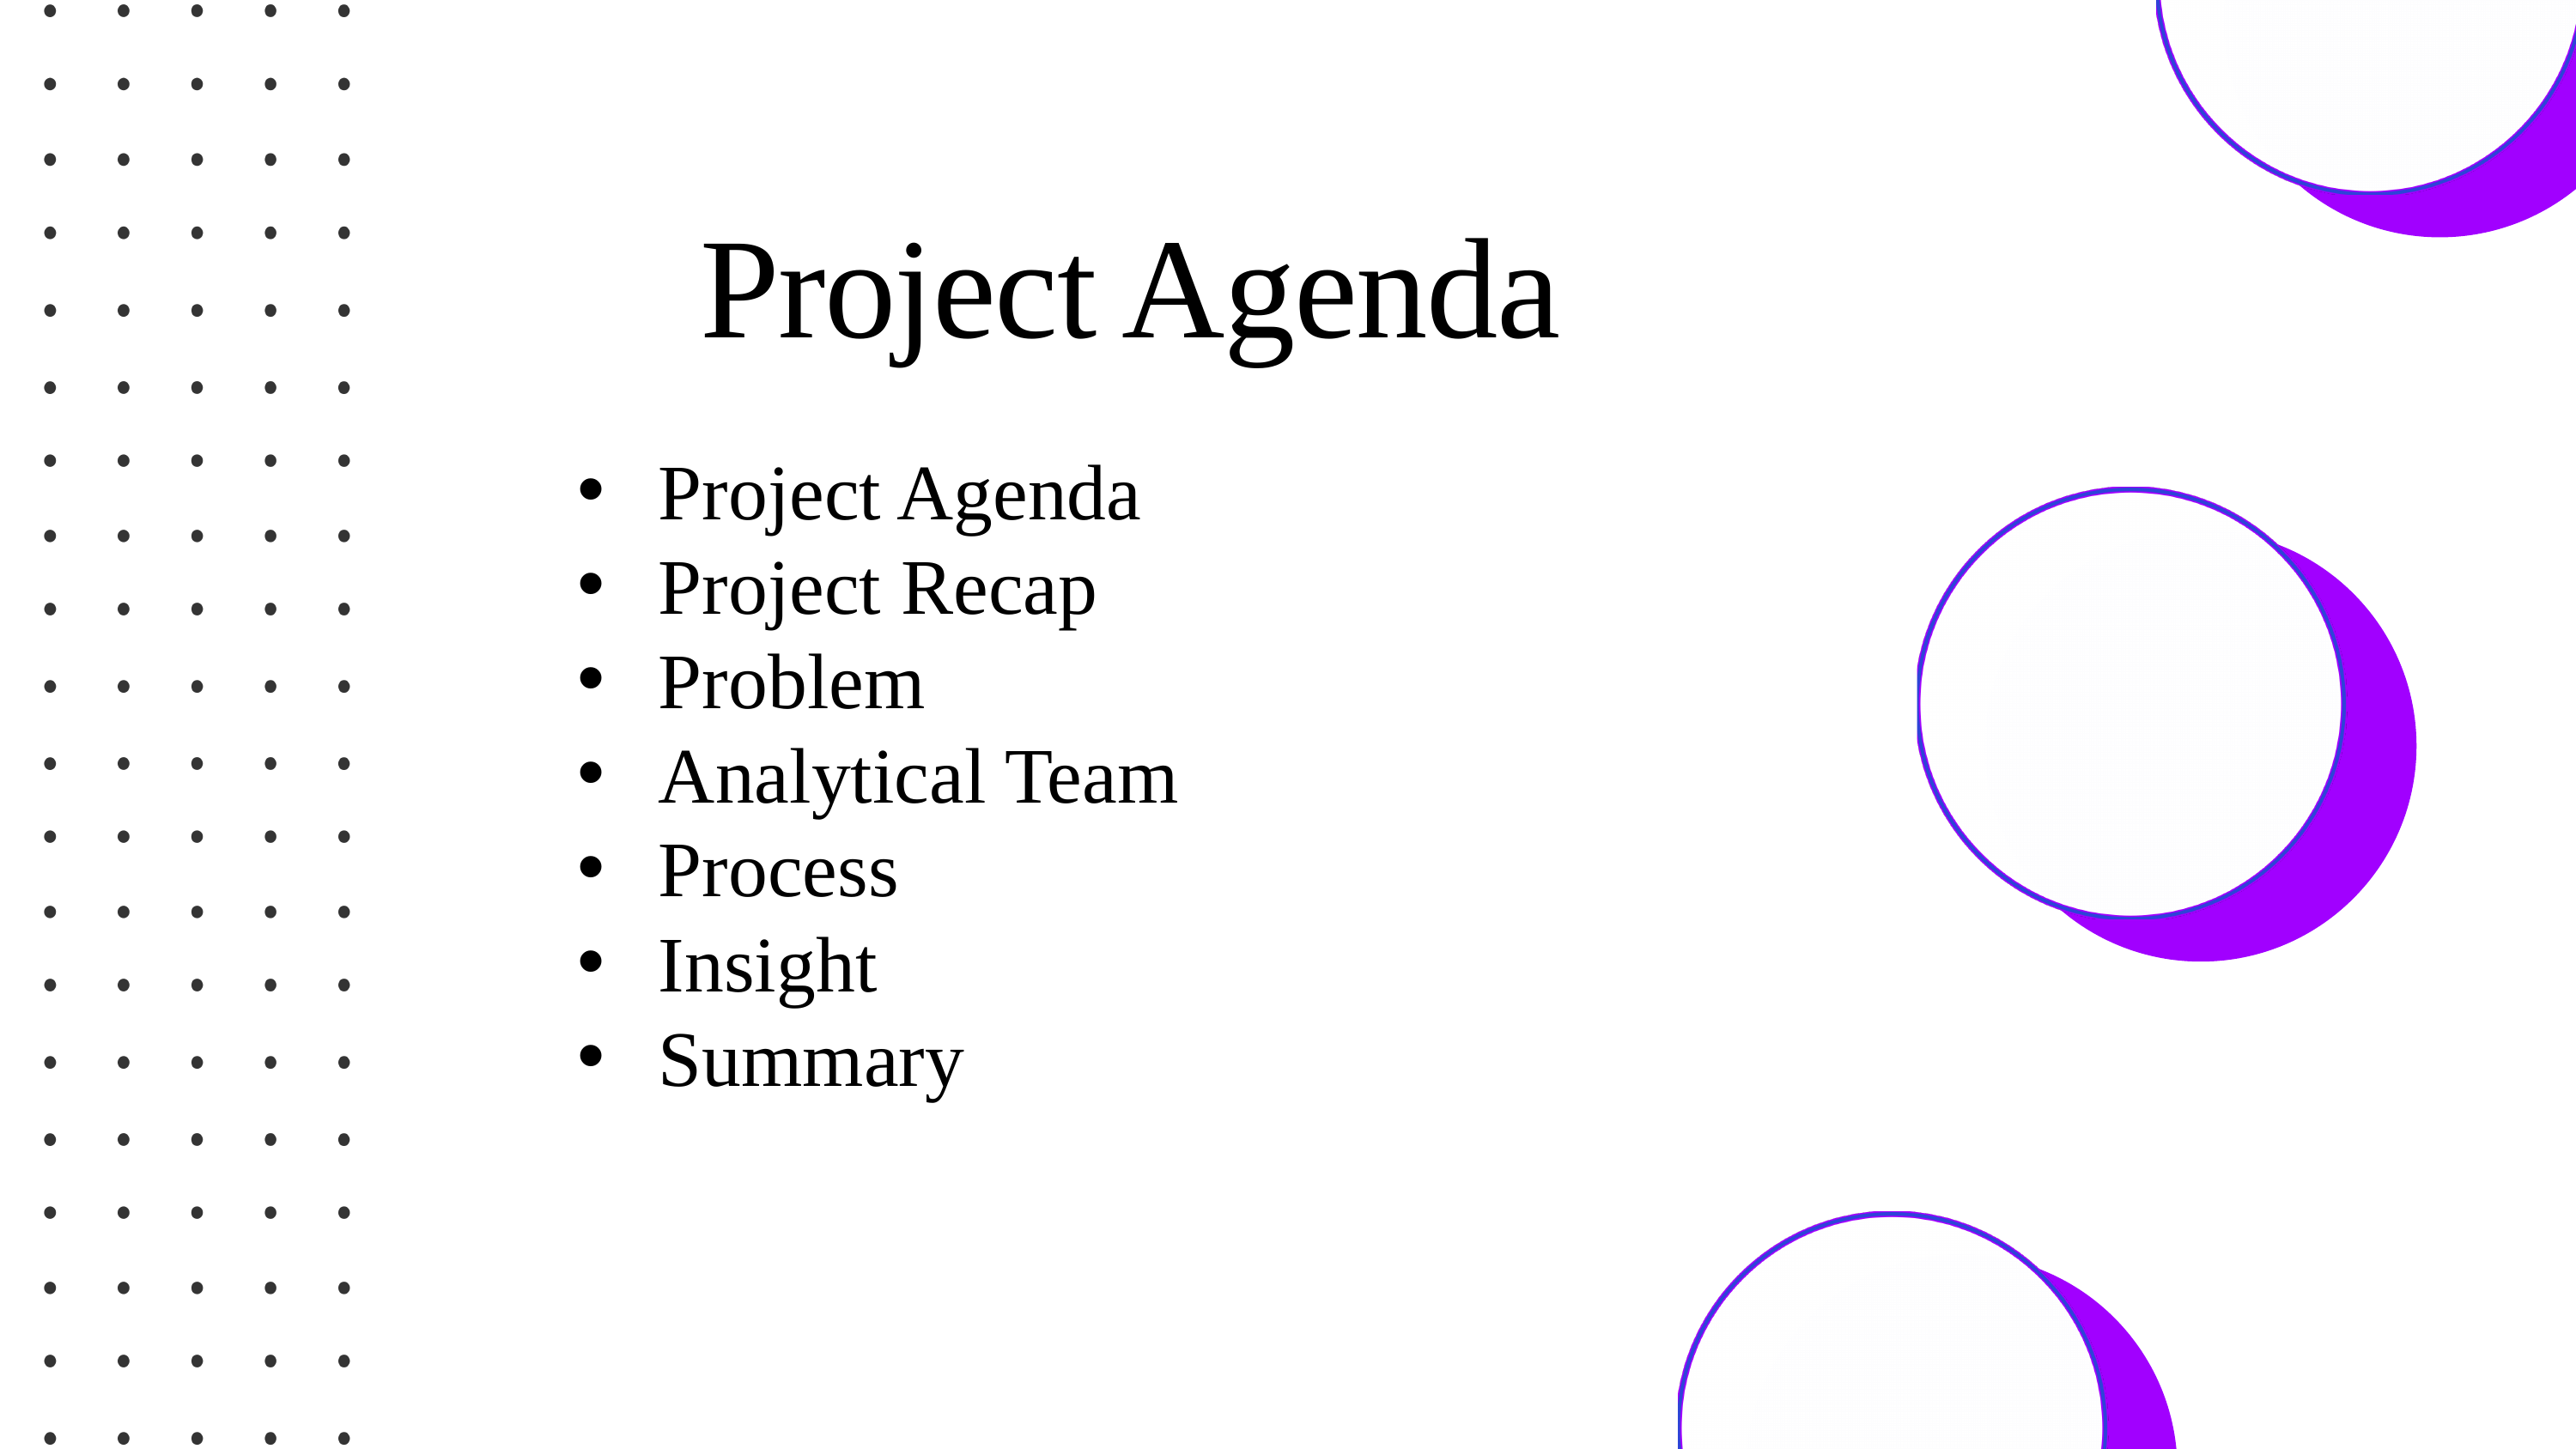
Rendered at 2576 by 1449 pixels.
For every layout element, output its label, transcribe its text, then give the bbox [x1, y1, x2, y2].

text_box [1677, 1210, 2178, 1449]
text_box Project Agenda [411, 195, 1850, 367]
text_box Project Agenda Project Recap Problem Analytical Team Process Insight Summary [565, 434, 1707, 1108]
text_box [36, 0, 355, 1449]
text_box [2155, 0, 2576, 238]
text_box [1917, 487, 2417, 962]
